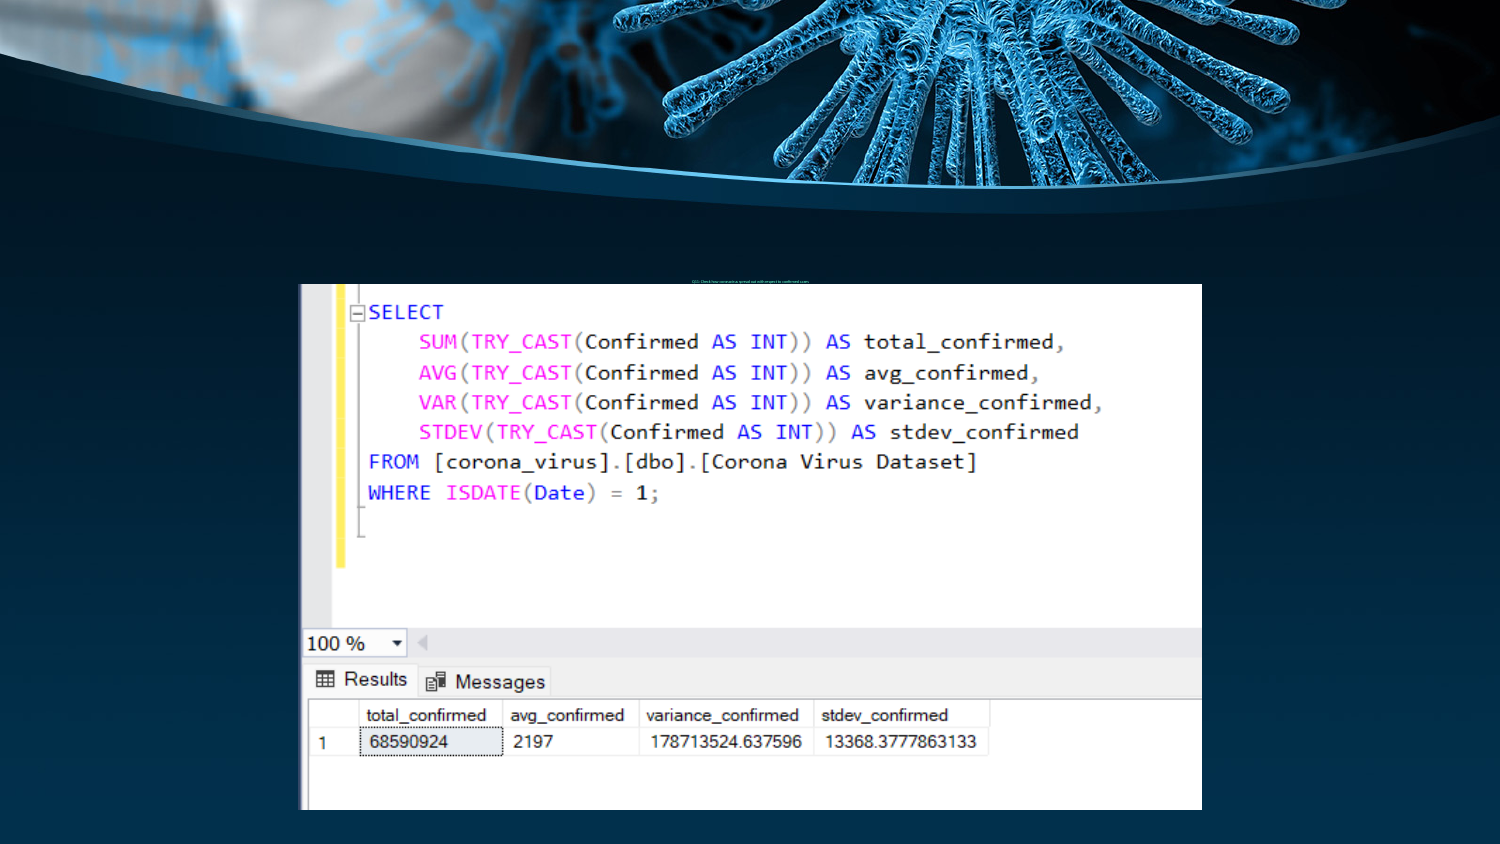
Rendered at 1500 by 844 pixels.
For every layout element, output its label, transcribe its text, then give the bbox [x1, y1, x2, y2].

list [297, 284, 1202, 810]
picture [0, 0, 1500, 844]
title Q11: Check how coronavirus spread out with respect to confirmed cases [73, 271, 1427, 297]
